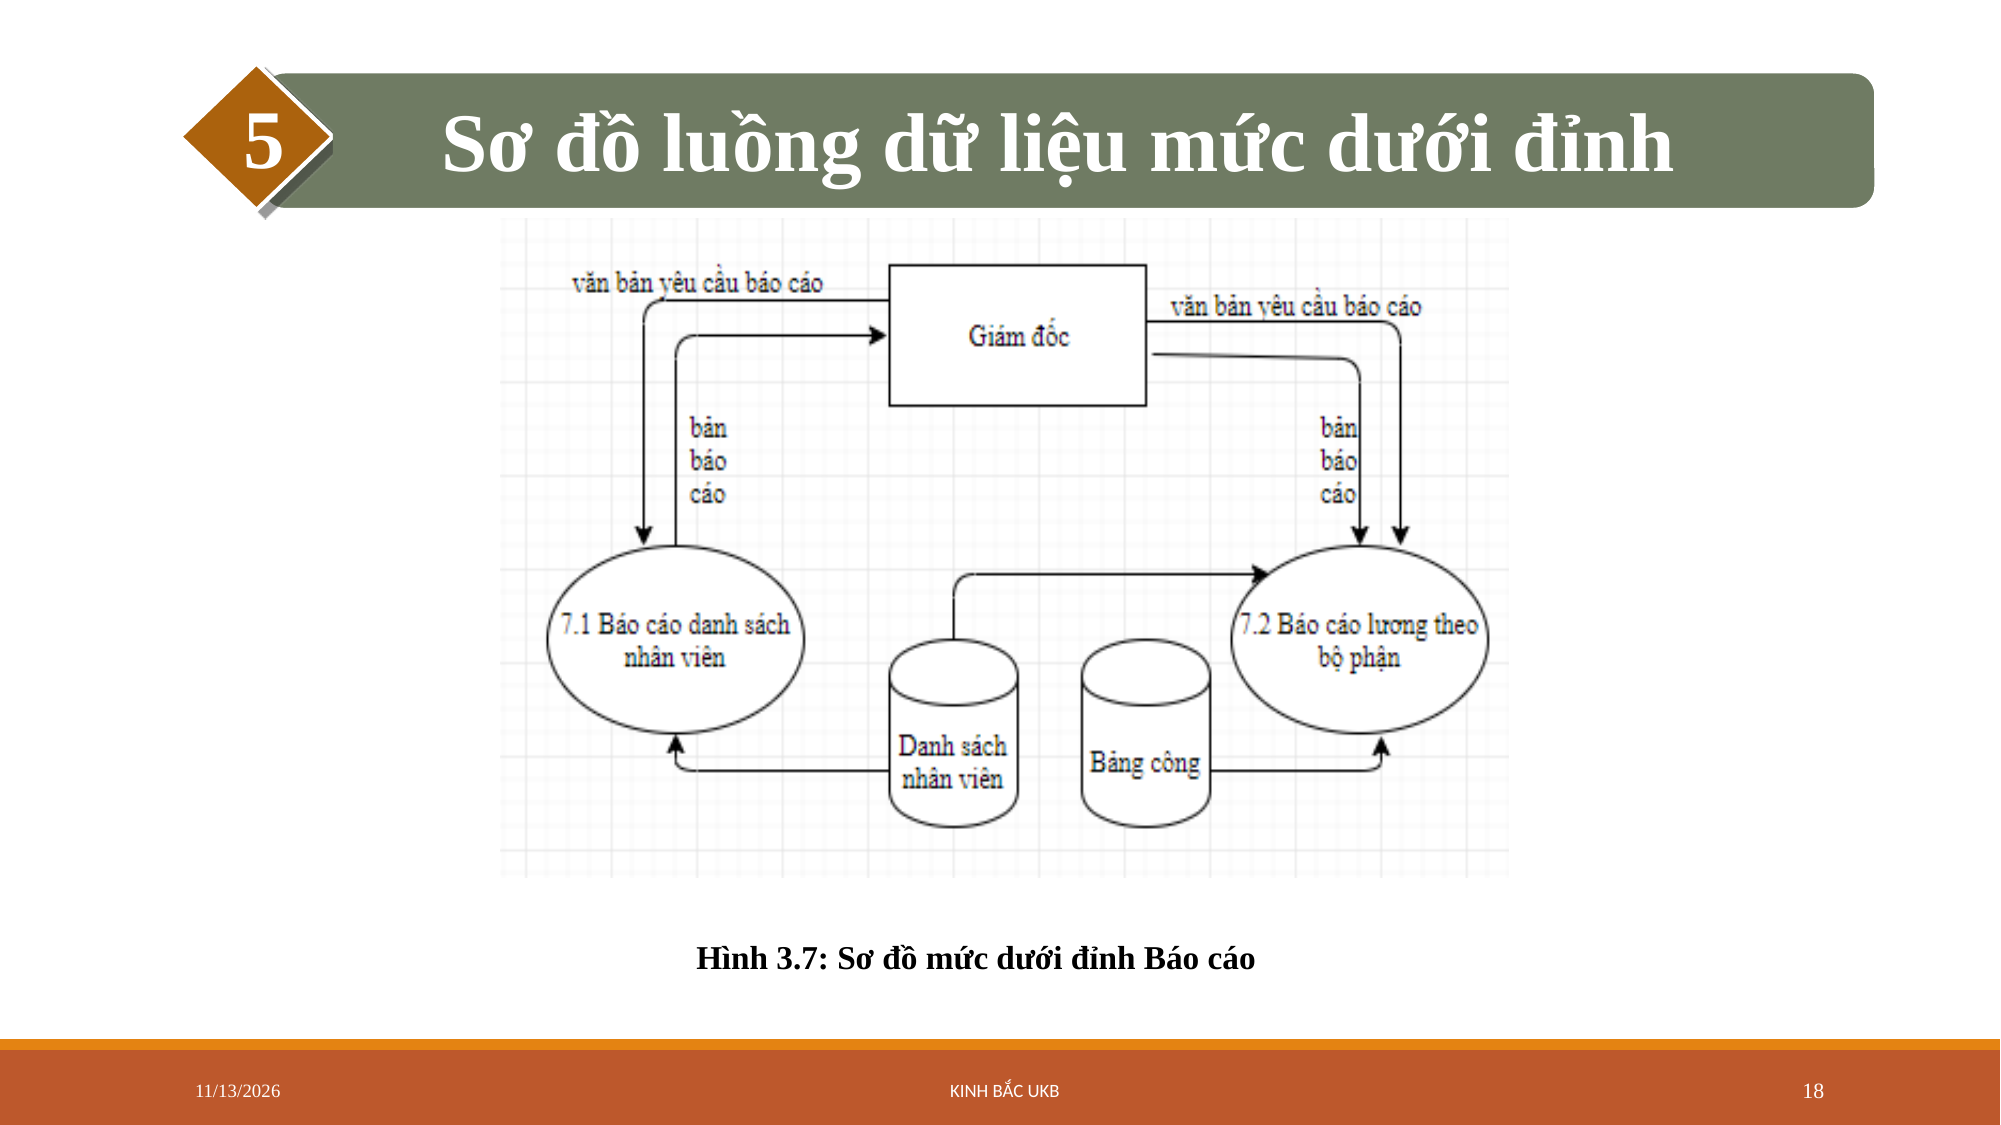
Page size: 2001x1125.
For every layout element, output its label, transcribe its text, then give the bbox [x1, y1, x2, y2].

footer KINH BẮC UKB [609, 1059, 1401, 1120]
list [500, 217, 1510, 879]
text_box Hình 3.7: Sơ đồ mức dưới đỉnh Báo cáo [681, 928, 1329, 984]
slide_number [180, 1059, 586, 1120]
slide_number 18 [1624, 1059, 1840, 1120]
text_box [179, 62, 1877, 211]
